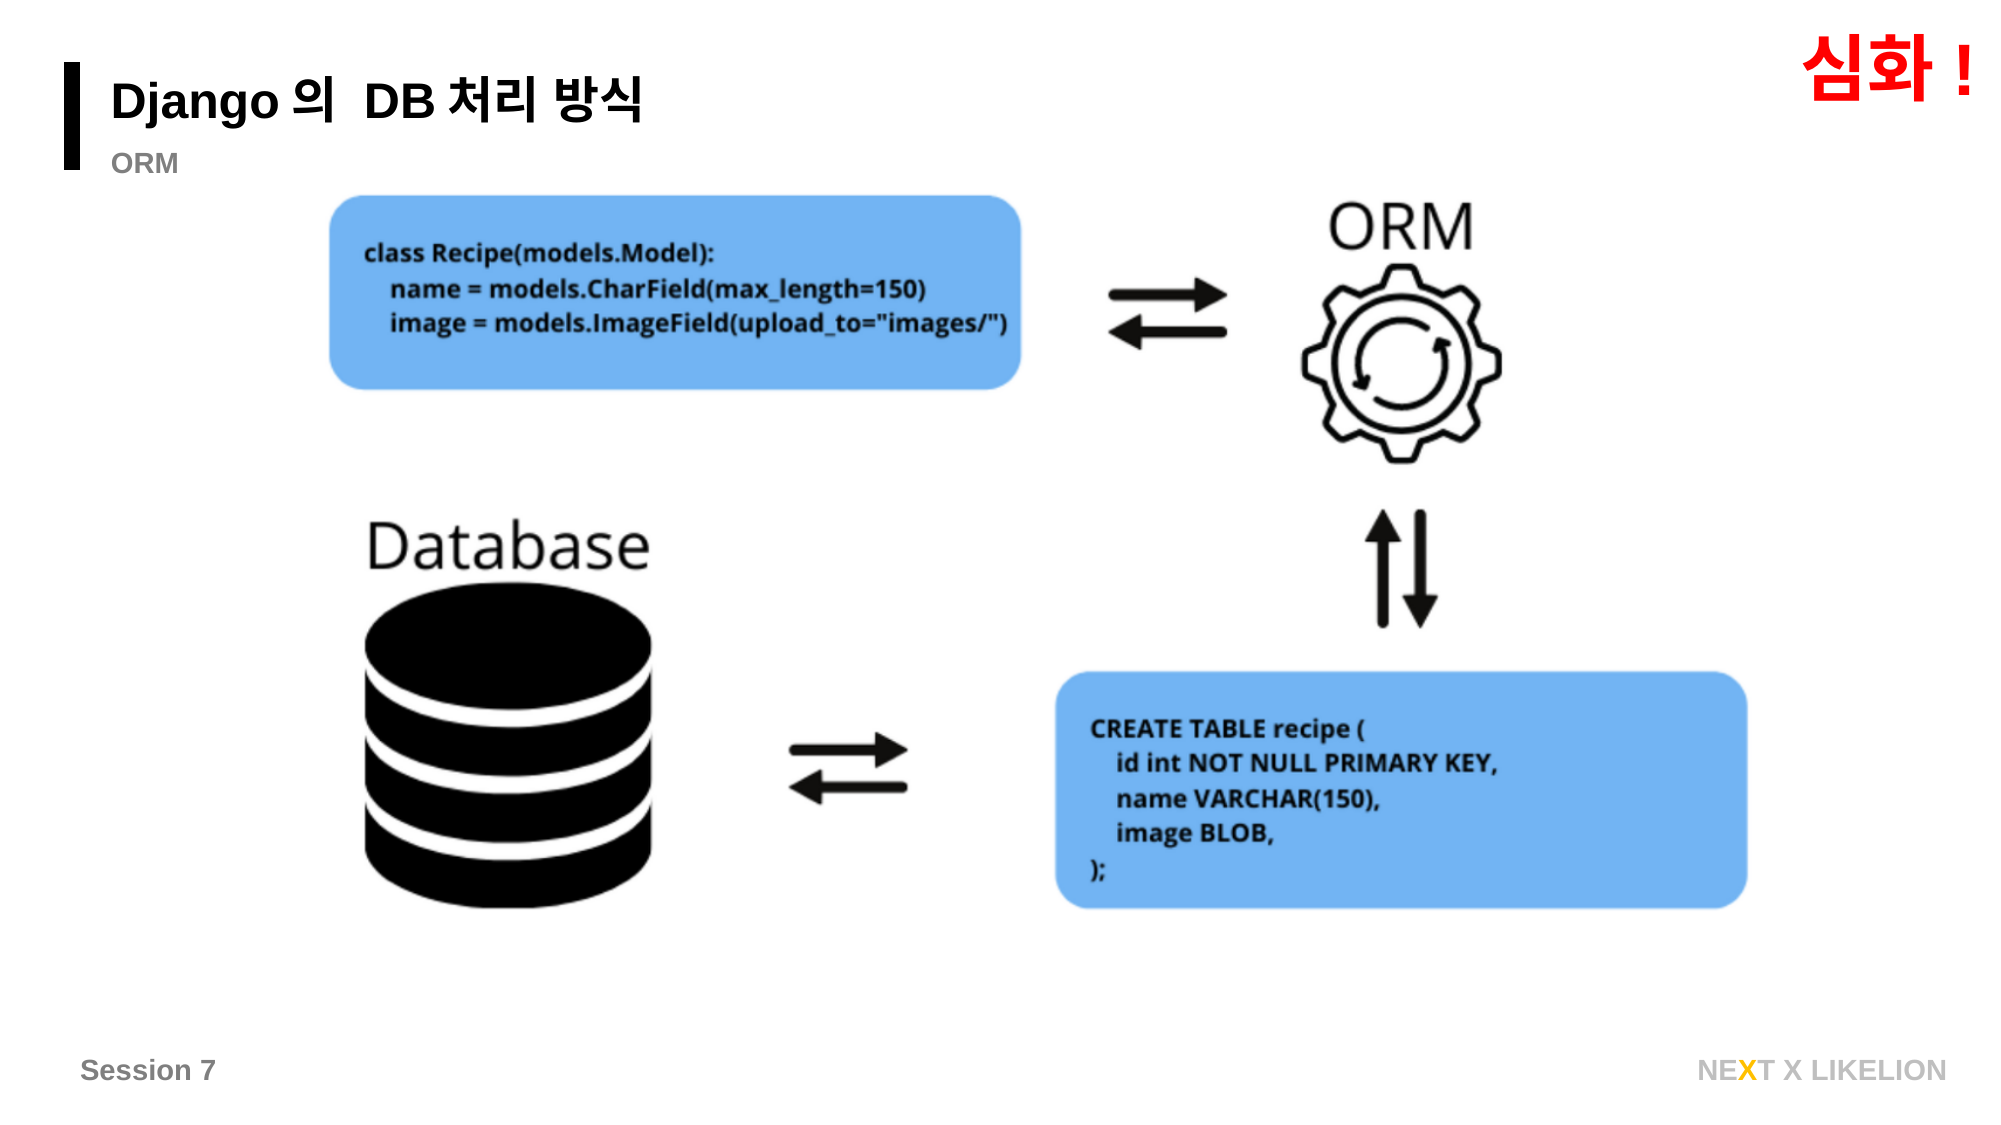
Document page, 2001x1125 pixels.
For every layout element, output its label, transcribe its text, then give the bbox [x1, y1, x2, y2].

text_box Session 7 [65, 1044, 237, 1095]
text_box ORM [95, 137, 310, 188]
text_box [64, 63, 80, 170]
text_box 심화! [1785, 15, 2000, 118]
text_box Django의 DB처리 방식 [95, 61, 685, 137]
picture [277, 168, 1824, 927]
text_box NEXT X LIKELION [1682, 1044, 1965, 1095]
